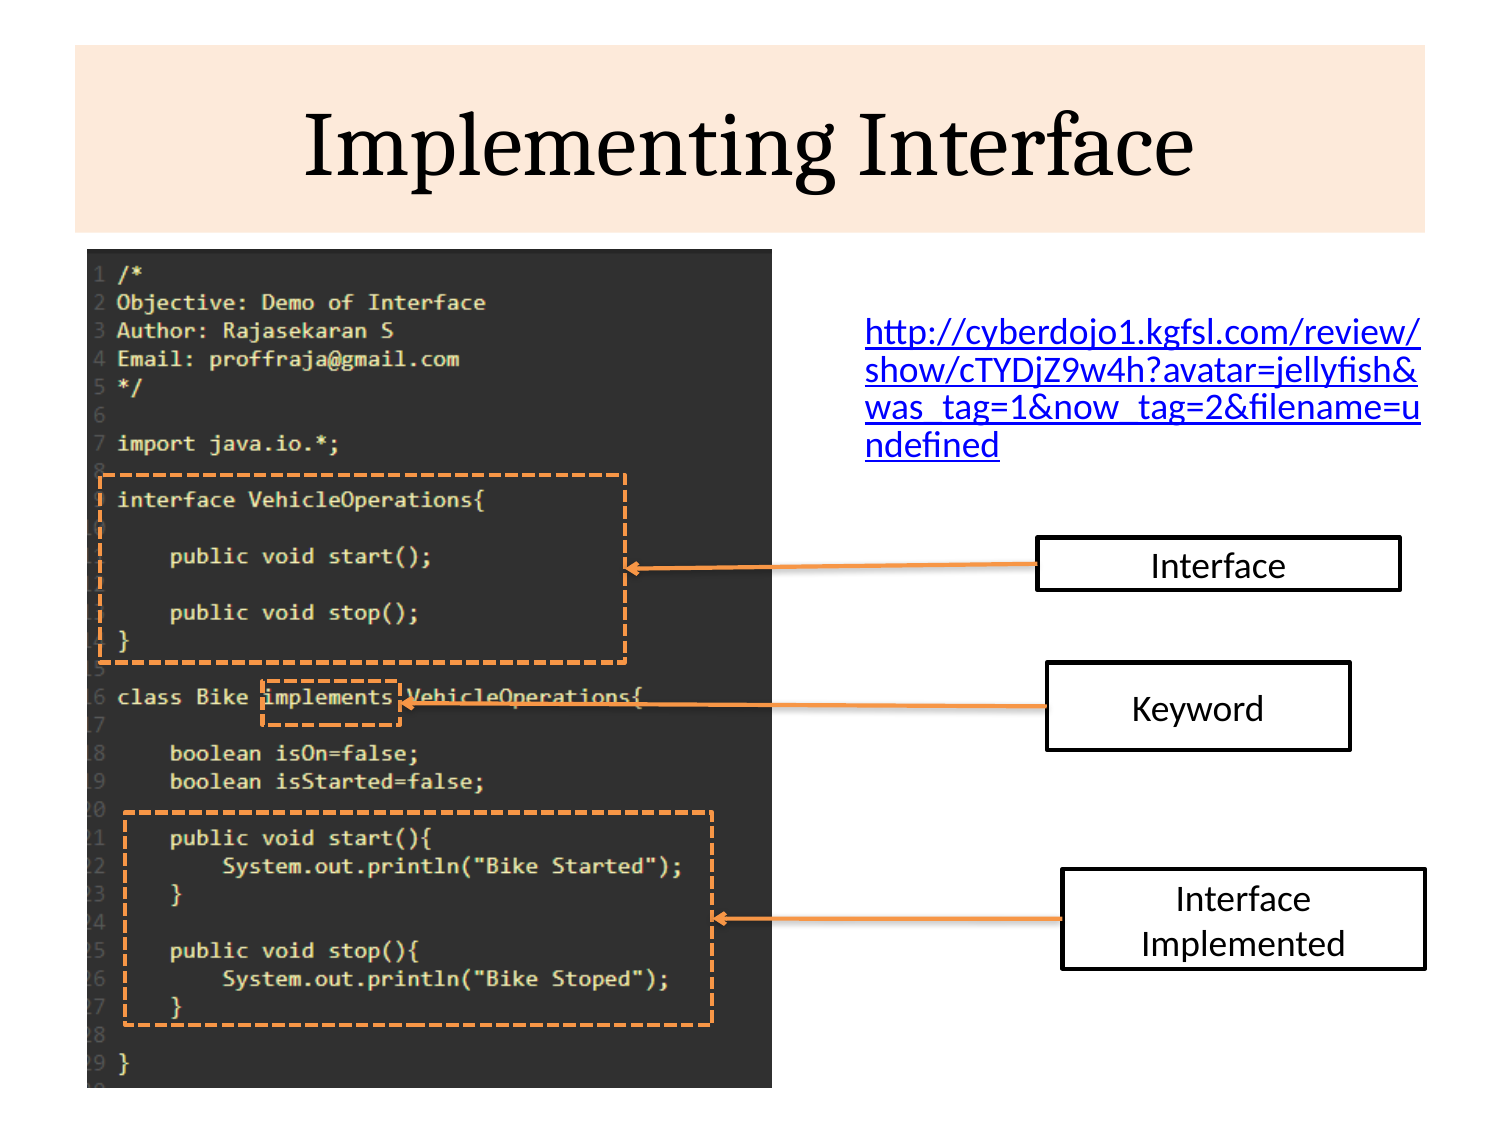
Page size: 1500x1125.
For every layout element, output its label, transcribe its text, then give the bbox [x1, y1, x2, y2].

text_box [399, 702, 1047, 707]
title Implementing Interface [75, 45, 1425, 233]
text_box Keyword [1045, 672, 1352, 752]
picture [87, 249, 773, 1088]
text_box http://cyberdojo1.kgfsl.com/review/show/cTYDjZ9w4h?avatar=jellyfish&was_tag=1&now_tag=2&filename=undefined [849, 299, 1438, 360]
text_box Interface Implemented [1060, 867, 1427, 971]
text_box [99, 474, 1401, 663]
